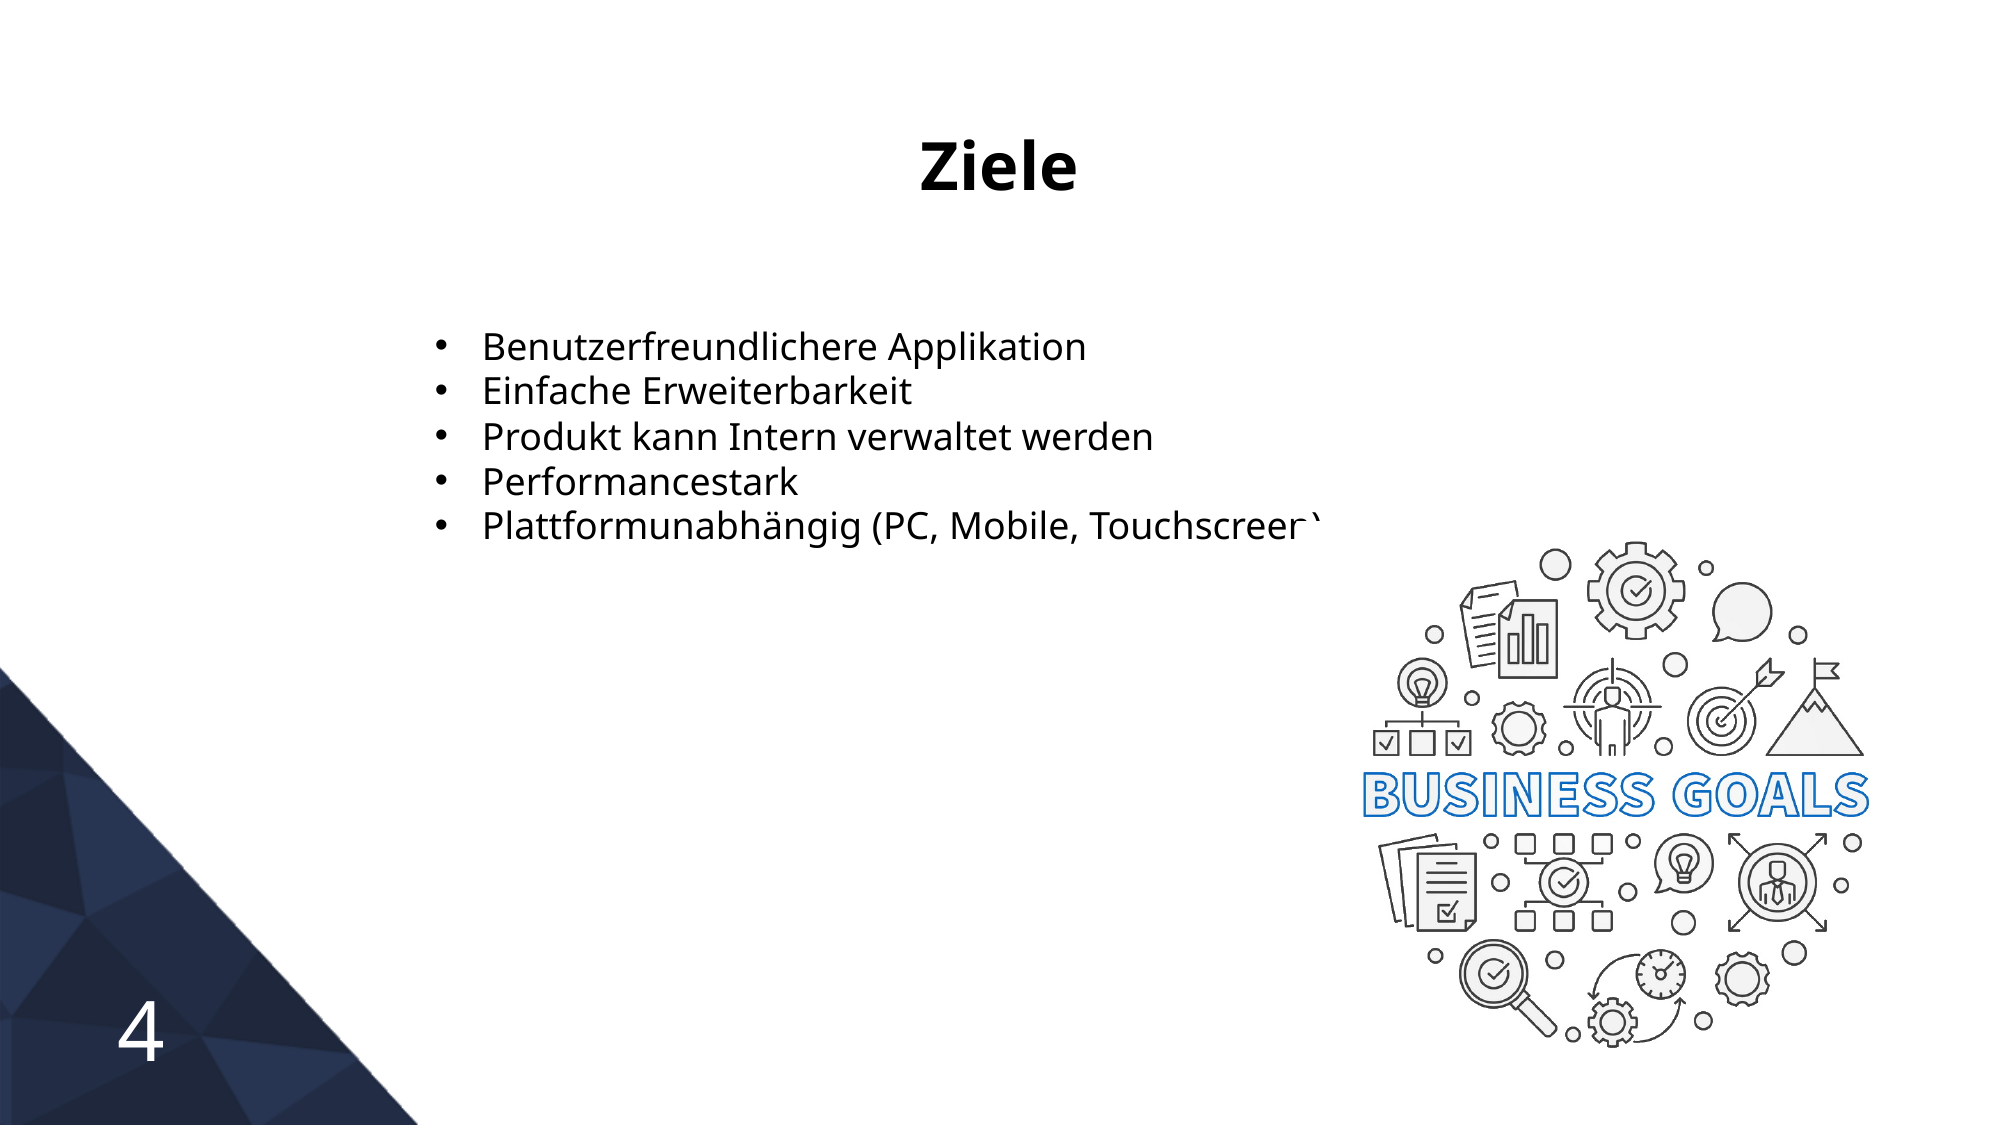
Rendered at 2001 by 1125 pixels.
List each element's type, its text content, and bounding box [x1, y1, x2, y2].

picture [1296, 521, 1936, 1063]
text_box Ziele [497, 116, 1502, 212]
picture [0, 604, 440, 1125]
text_box Benutzerfreundlichere Applikation Einfache Erweiterbarkeit Produkt kann Intern verwaltet werden Performancestark Plattformunabhängig (PC, Mobile, Touchscreen) [420, 315, 1377, 600]
